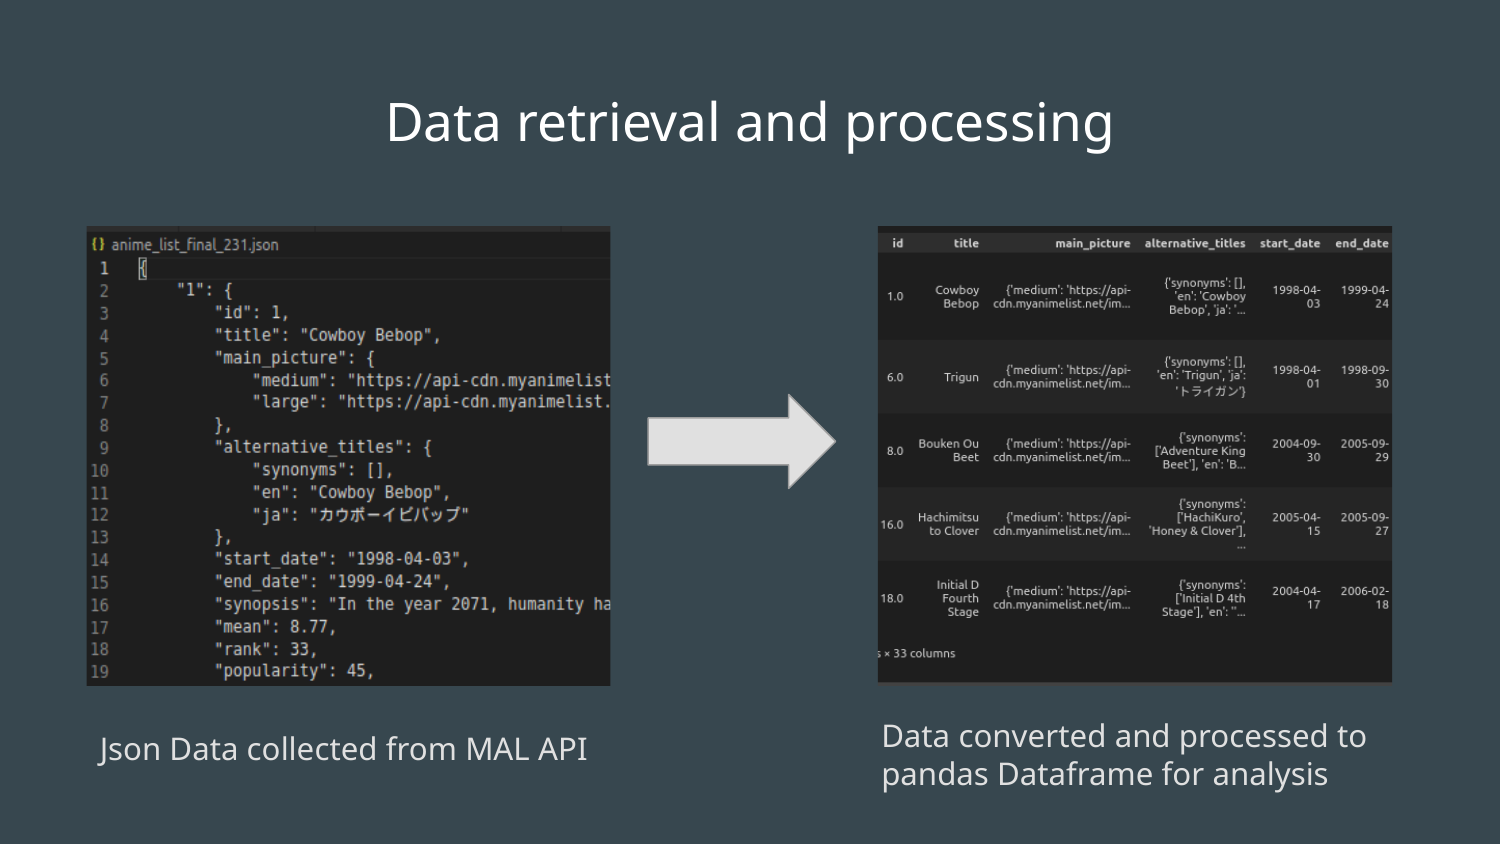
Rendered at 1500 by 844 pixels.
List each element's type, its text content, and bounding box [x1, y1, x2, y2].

title Data retrieval and processing [51, 72, 1449, 167]
text_box Json Data collected from MAL API [84, 714, 609, 782]
text_box Data converted and processed to pandas Dataframe for analysis [866, 701, 1409, 807]
picture [877, 226, 1393, 686]
text_box [648, 394, 836, 489]
picture [86, 226, 611, 686]
